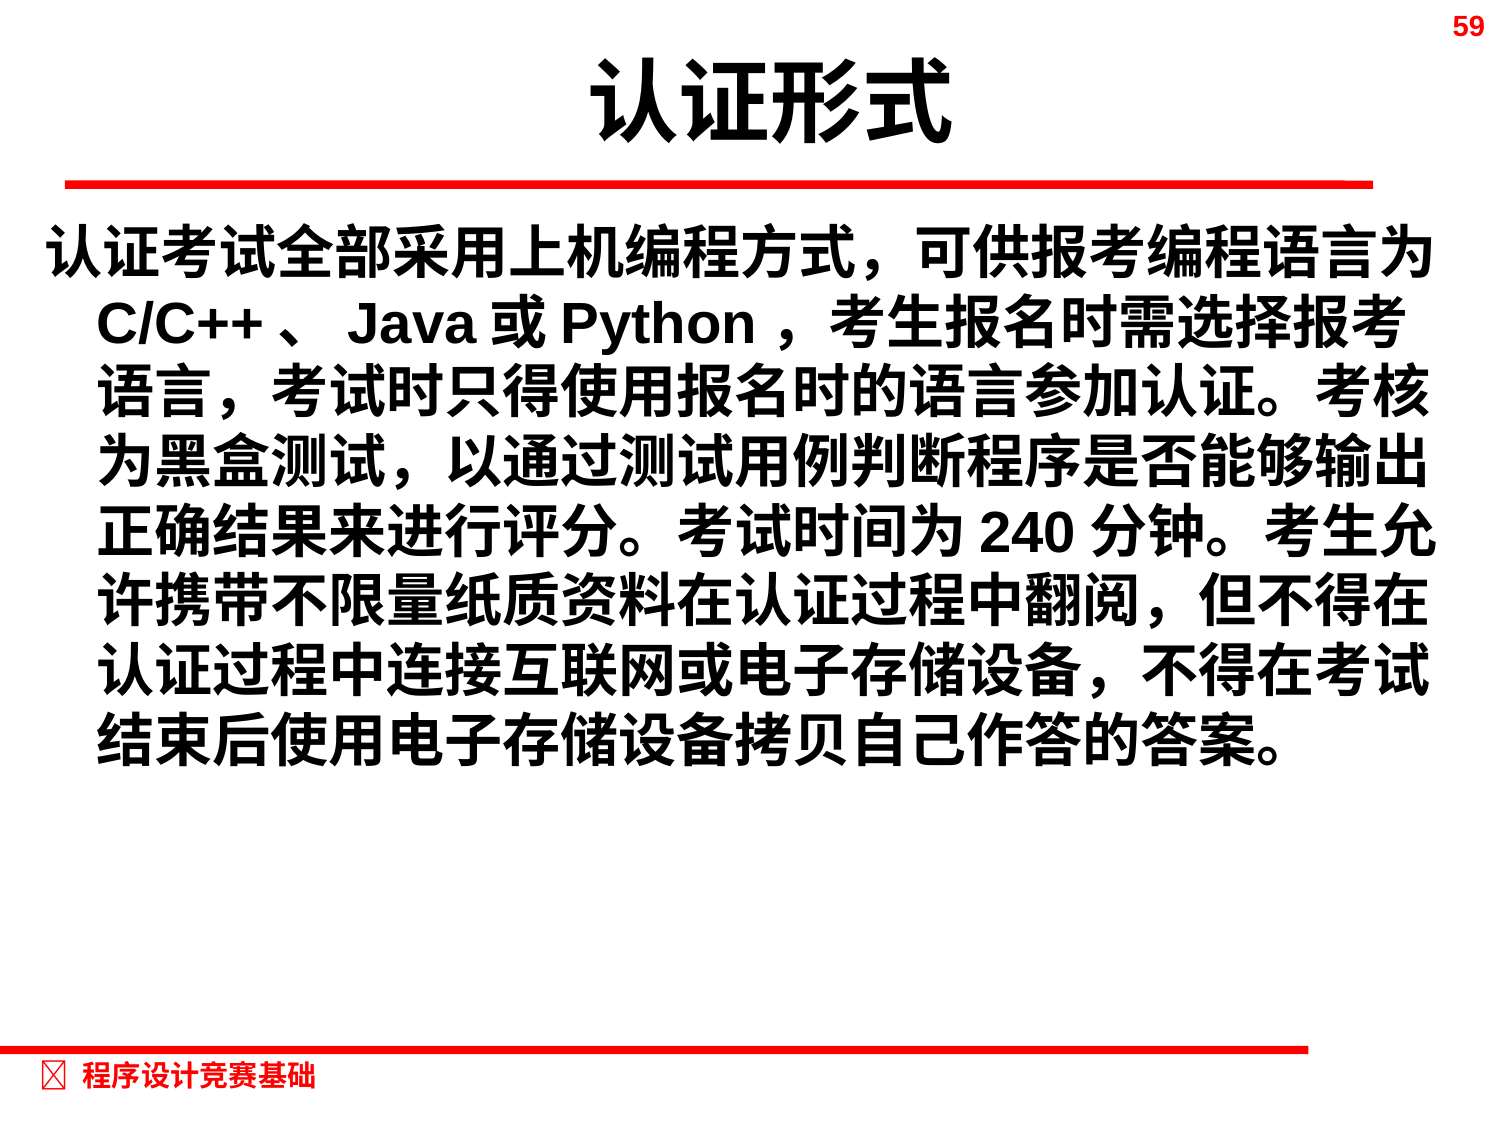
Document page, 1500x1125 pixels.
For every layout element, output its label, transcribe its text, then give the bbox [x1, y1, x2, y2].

list 认证考试全部采用上机编程方式，可供报考编程语言为C/C++、Java或Python，考生报名时需选择报考语言，考试时只得使用报名时的语言参加认证。考核为黑盒测试，以通过测试用例判断程序是否能够输出正确结果来进行评分。考试时间为240分钟。考生允许携带不限量纸质资料在认证过程中翻阅，但不得在认证过程中连接互联网或电子存储设备，不得在考试结束后使用电子存储设备拷贝自己作答的答案。 [29, 207, 1463, 836]
title 认证形式 [123, 54, 1418, 144]
